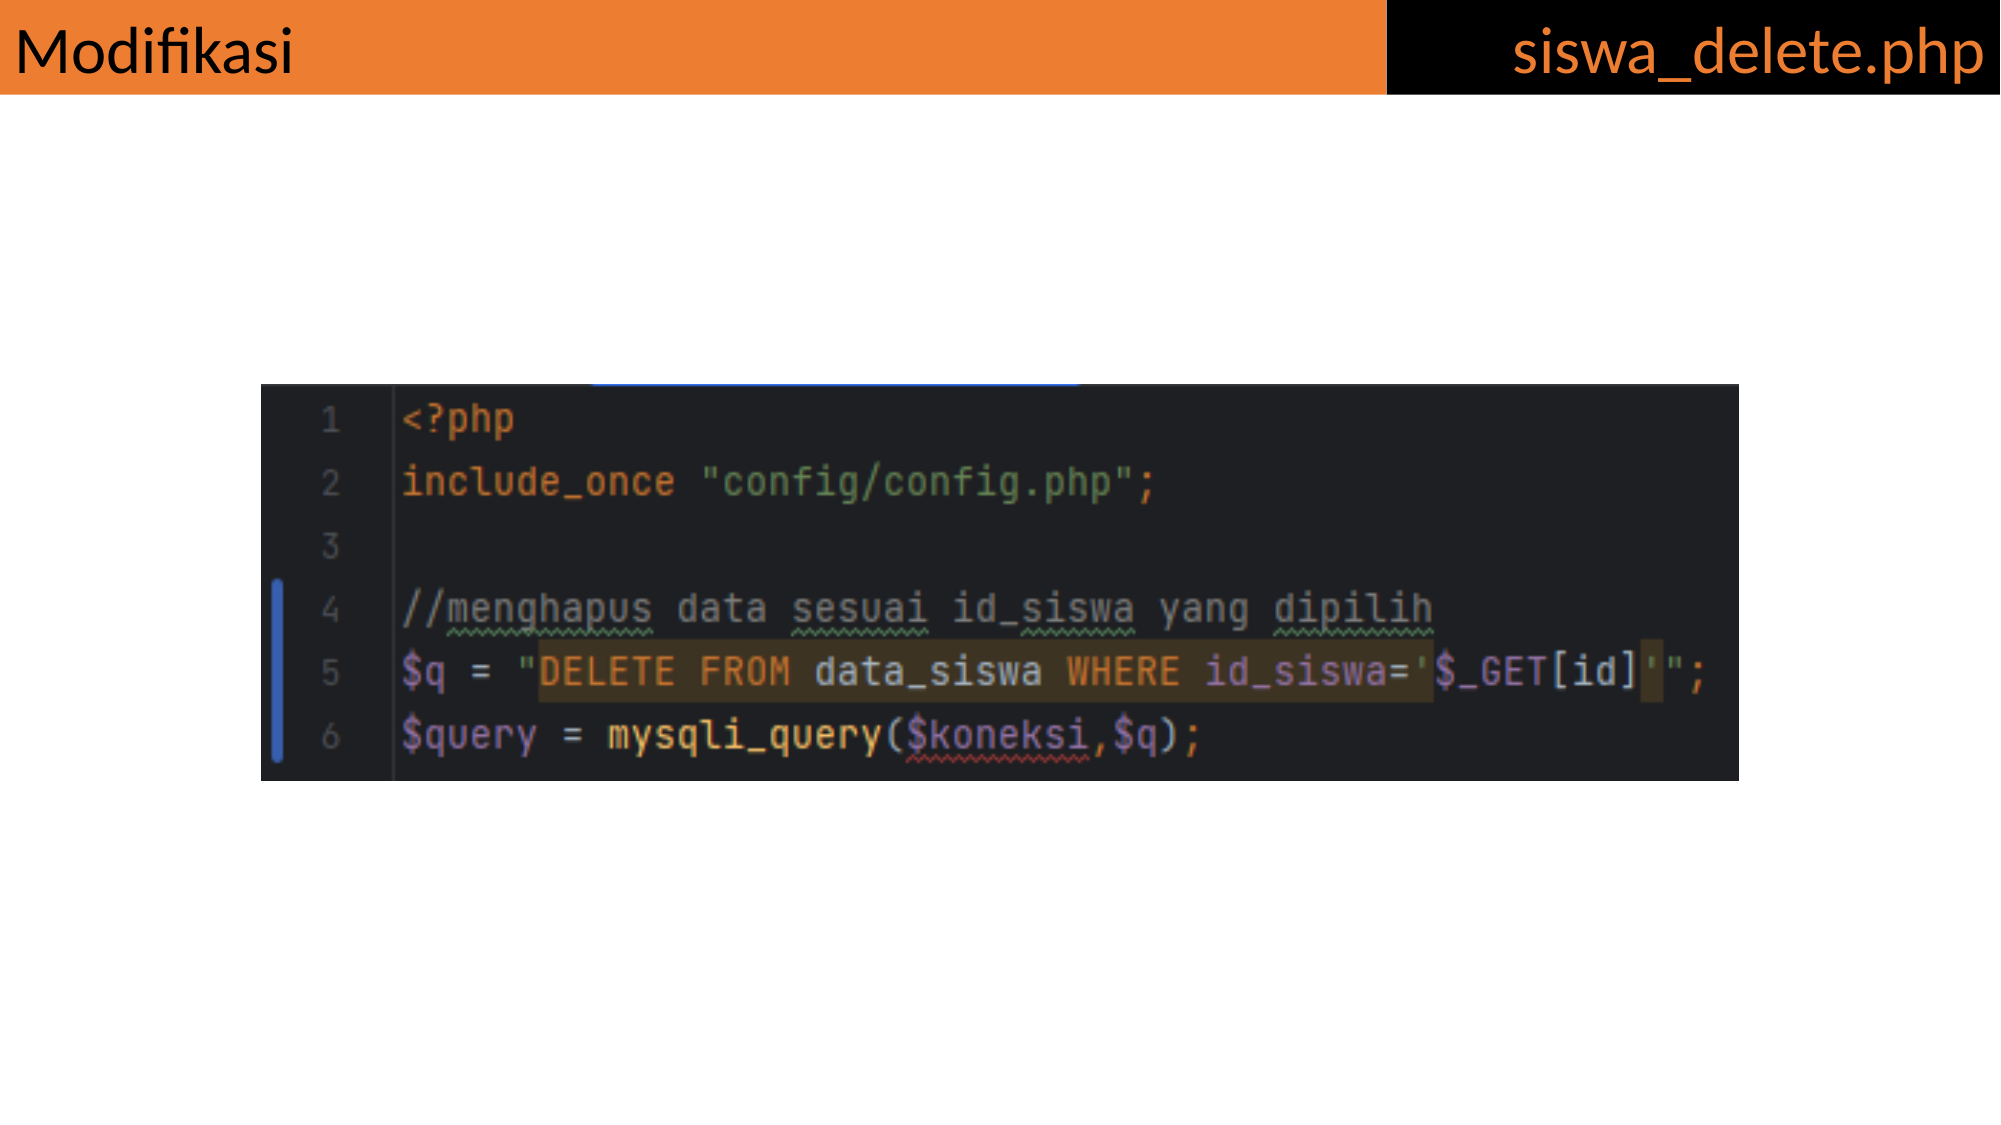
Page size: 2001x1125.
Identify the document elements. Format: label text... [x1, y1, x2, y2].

text_box siswa_delete.php [1388, 0, 2000, 96]
text_box Modifikasi [0, 0, 1388, 96]
picture [261, 384, 1739, 781]
